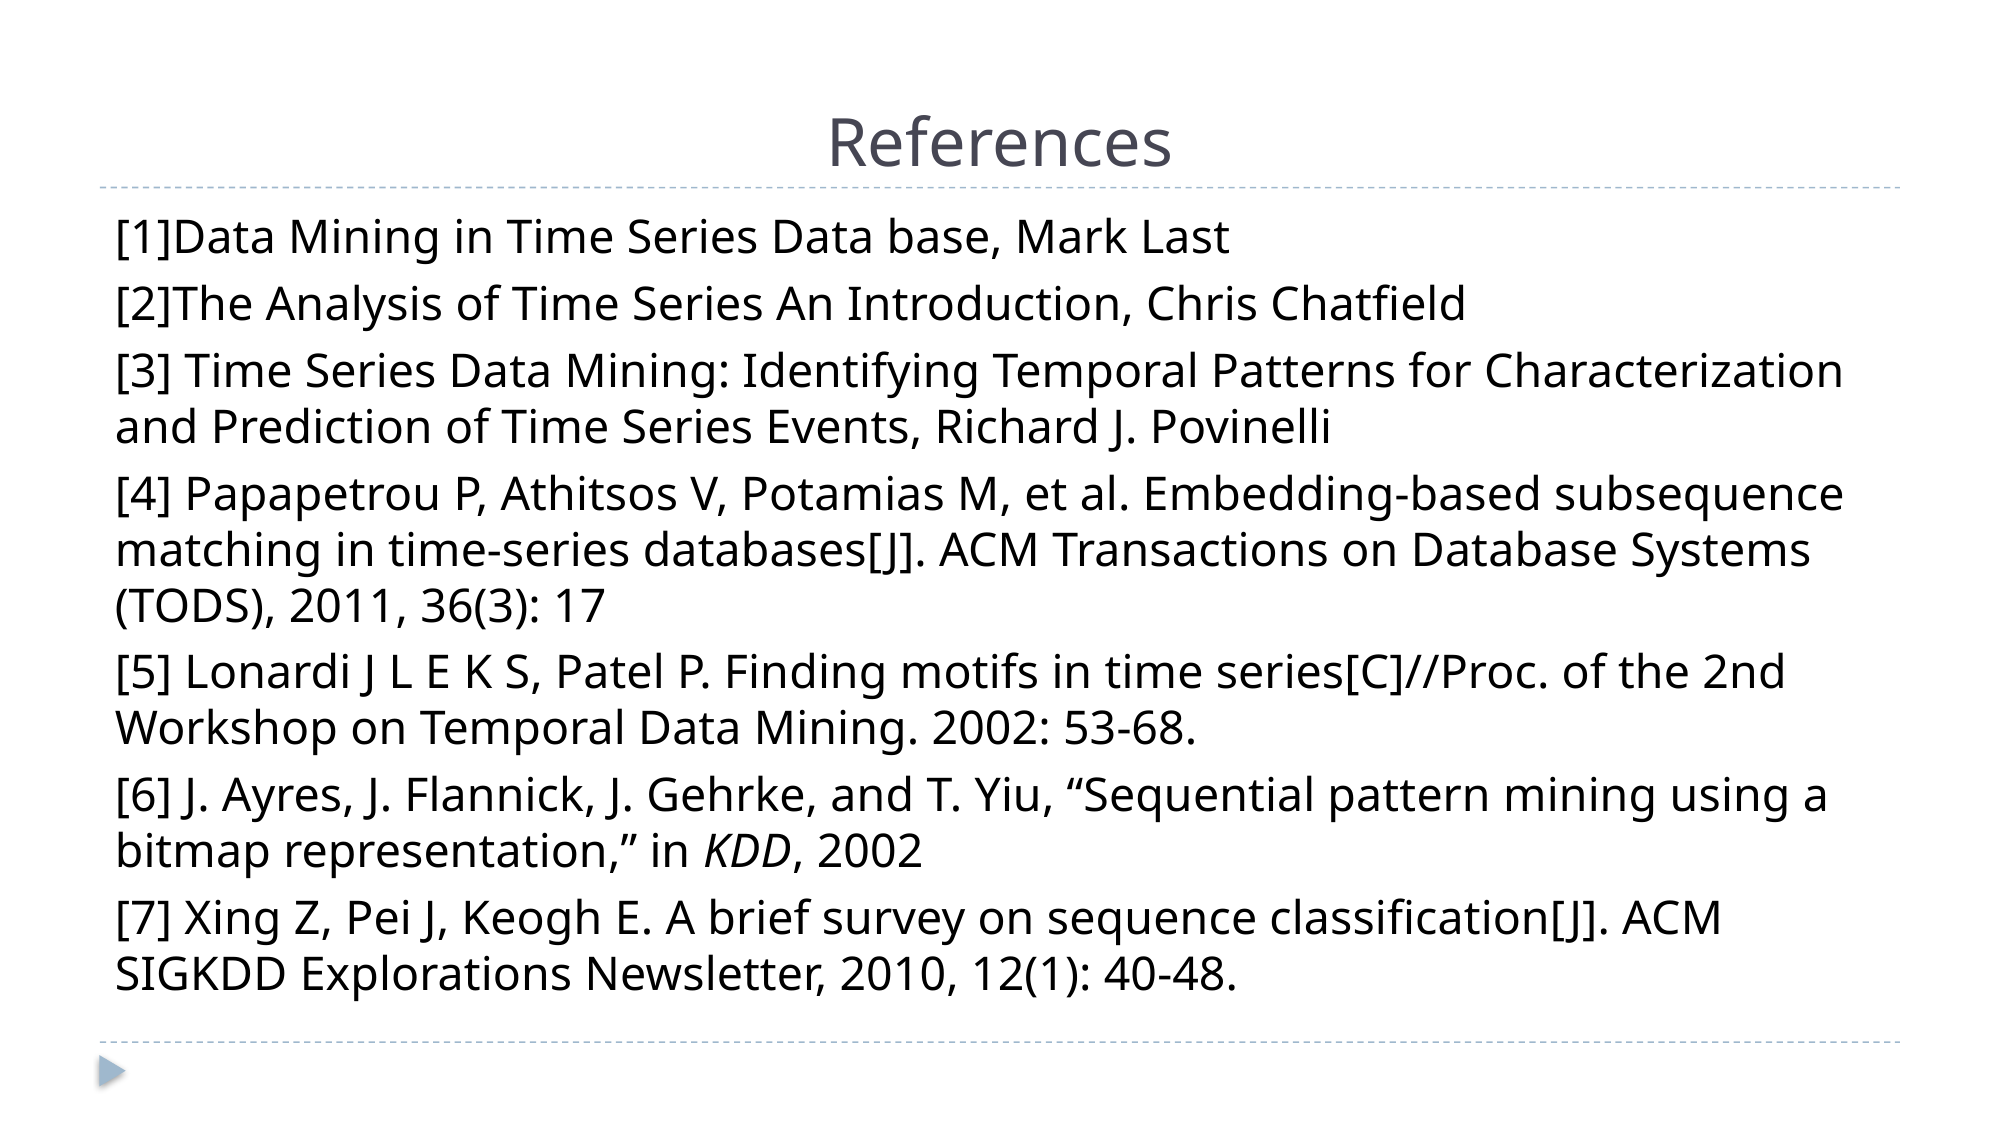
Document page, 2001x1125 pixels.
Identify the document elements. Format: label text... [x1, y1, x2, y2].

title References [99, 24, 1900, 188]
list [1]Data Mining in Time Series Data base, Mark Last [2]The Analysis of Time Series An Introduction, Chris Chatfield [3] Time Series Data Mining: Identifying Temporal Patterns for Characterization and Prediction of Time Series Events, Richard J. Povinelli [4] Papapetrou P, Athitsos V, Potamias M, et al. Embedding-based subsequence matching in time-series databases[J]. ACM Transactions on Database Systems (TODS), 2011, 36(3): 17 [5] Lonardi J L E K S, Patel P. Finding motifs in time series[C]//Proc. of the 2nd Workshop on Temporal Data Mining. 2002: 53-68. [6] J. Ayres, J. Flannick, J. Gehrke, and T. Yiu, “Sequential pattern mining using a bitmap representation,” in KDD, 2002 [7] Xing Z, Pei J, Keogh E. A brief survey on sequence classification[J]. ACM SIGKDD Explorations Newsletter, 2010, 12(1): 40-48. [99, 200, 1900, 1010]
